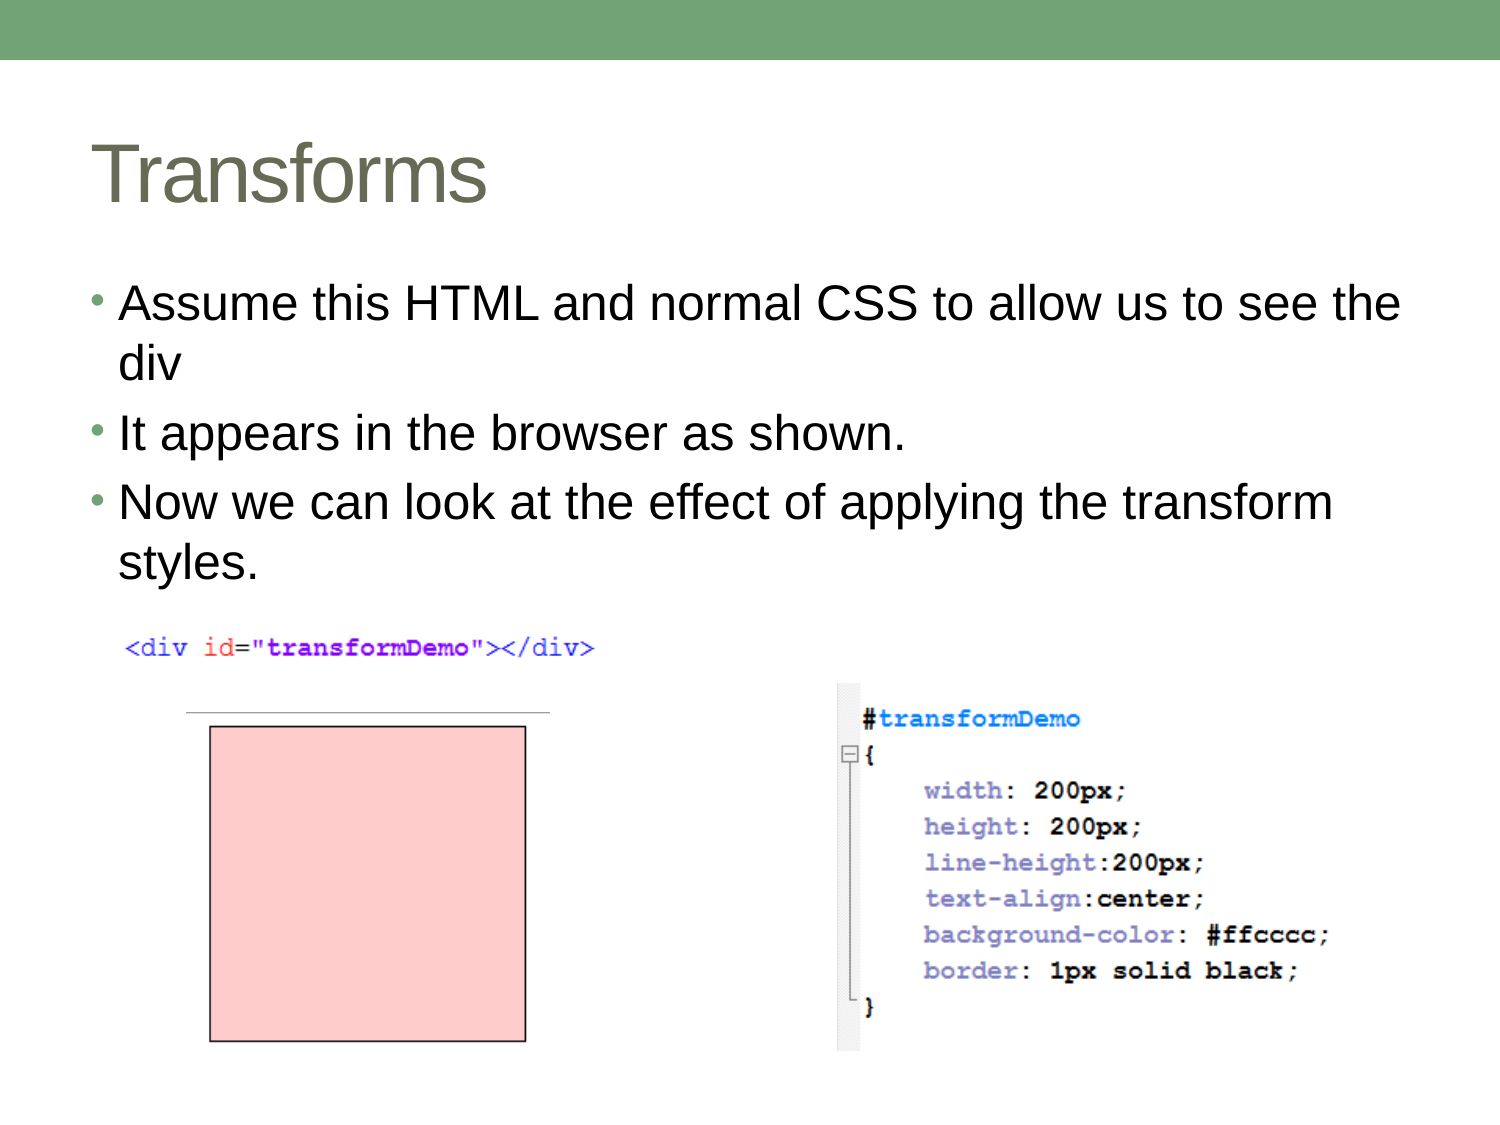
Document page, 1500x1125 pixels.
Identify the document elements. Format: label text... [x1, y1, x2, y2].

title Transforms [75, 87, 1425, 250]
picture [96, 599, 634, 1059]
picture [837, 683, 1352, 1051]
list Assume this HTML and normal CSS to allow us to see the div It appears in the browser as shown. Now we can look at the effect of applying the transform styles. [75, 262, 1425, 1063]
